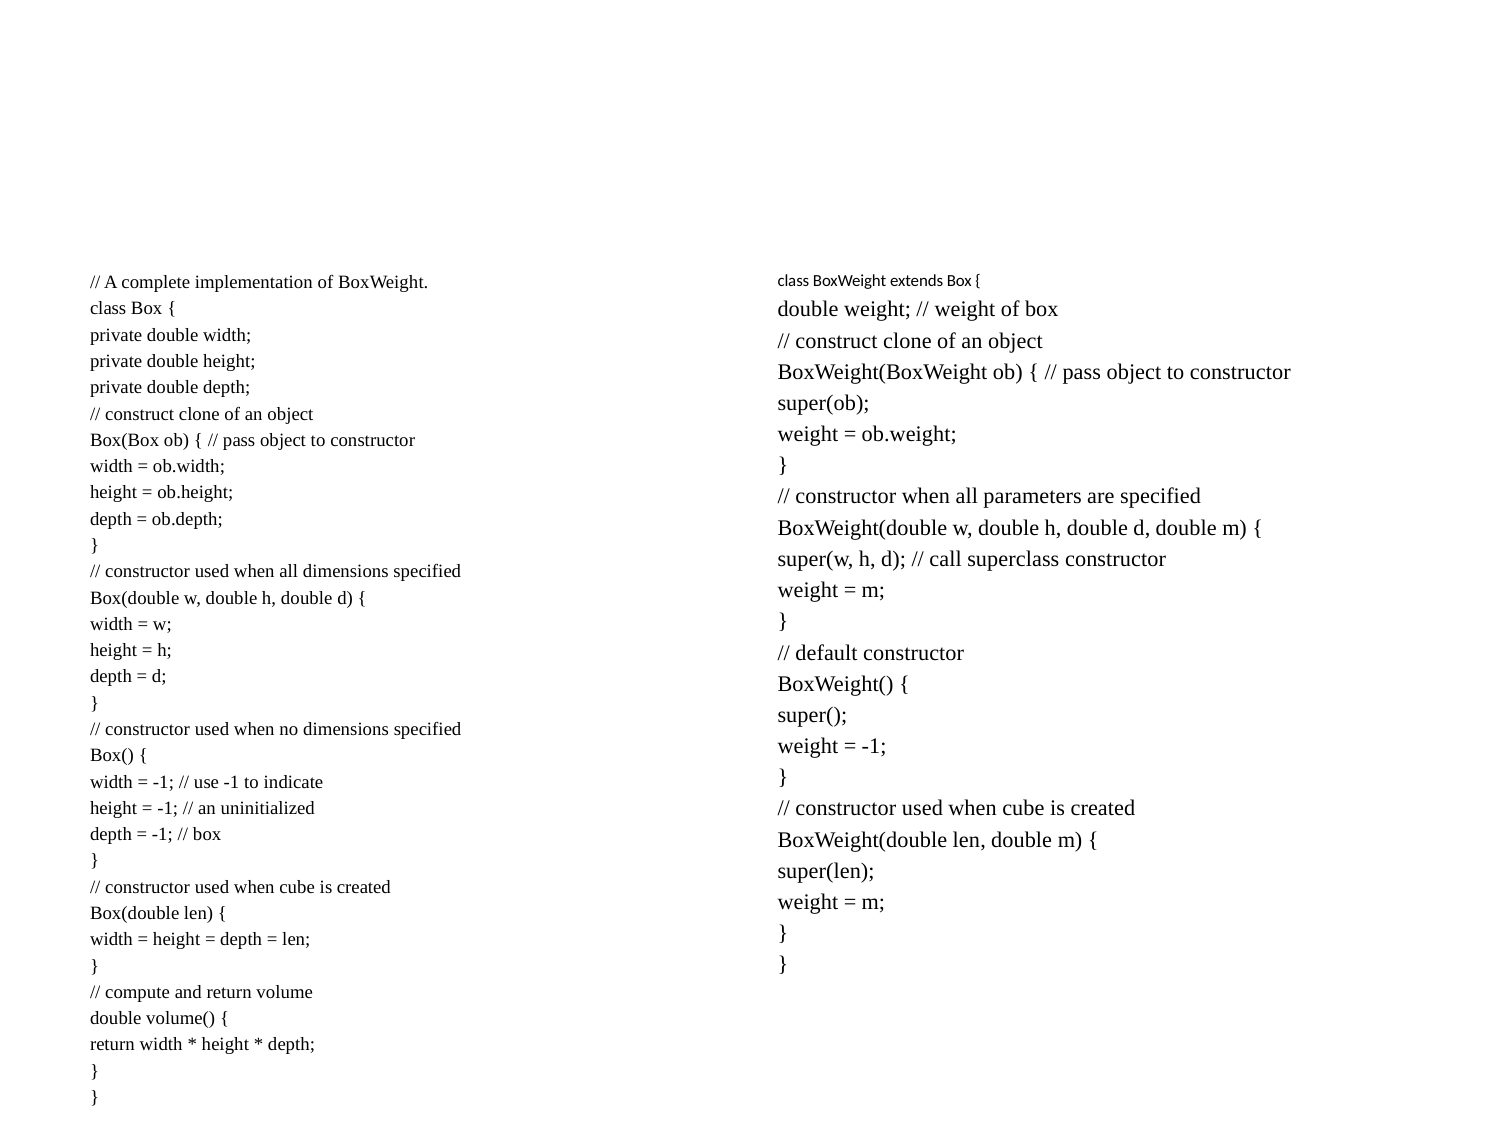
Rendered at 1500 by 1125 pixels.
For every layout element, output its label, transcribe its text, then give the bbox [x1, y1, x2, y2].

list // A complete implementation of BoxWeight. class Box { private double width; private double height; private double depth; // construct clone of an object Box(Box ob) { // pass object to constructor width = ob.width; height = ob.height; depth = ob.depth; } // constructor used when all dimensions specified Box(double w, double h, double d) { width = w; height = h; depth = d; } // constructor used when no dimensions specified Box() { width = -1; // use -1 to indicate height = -1; // an uninitialized depth = -1; // box } // constructor used when cube is created Box(double len) { width = height = depth = len; } // compute and return volume double volume() { return width * height * depth; } } [75, 262, 738, 1005]
list class BoxWeight extends Box { double weight; // weight of box // construct clone of an object BoxWeight(BoxWeight ob) { // pass object to constructor super(ob); weight = ob.weight; } // constructor when all parameters are specified BoxWeight(double w, double h, double d, double m) { super(w, h, d); // call superclass constructor weight = m; } // default constructor BoxWeight() { super(); weight = -1; } // constructor used when cube is created BoxWeight(double len, double m) { super(len); weight = m; } } [762, 262, 1425, 1005]
